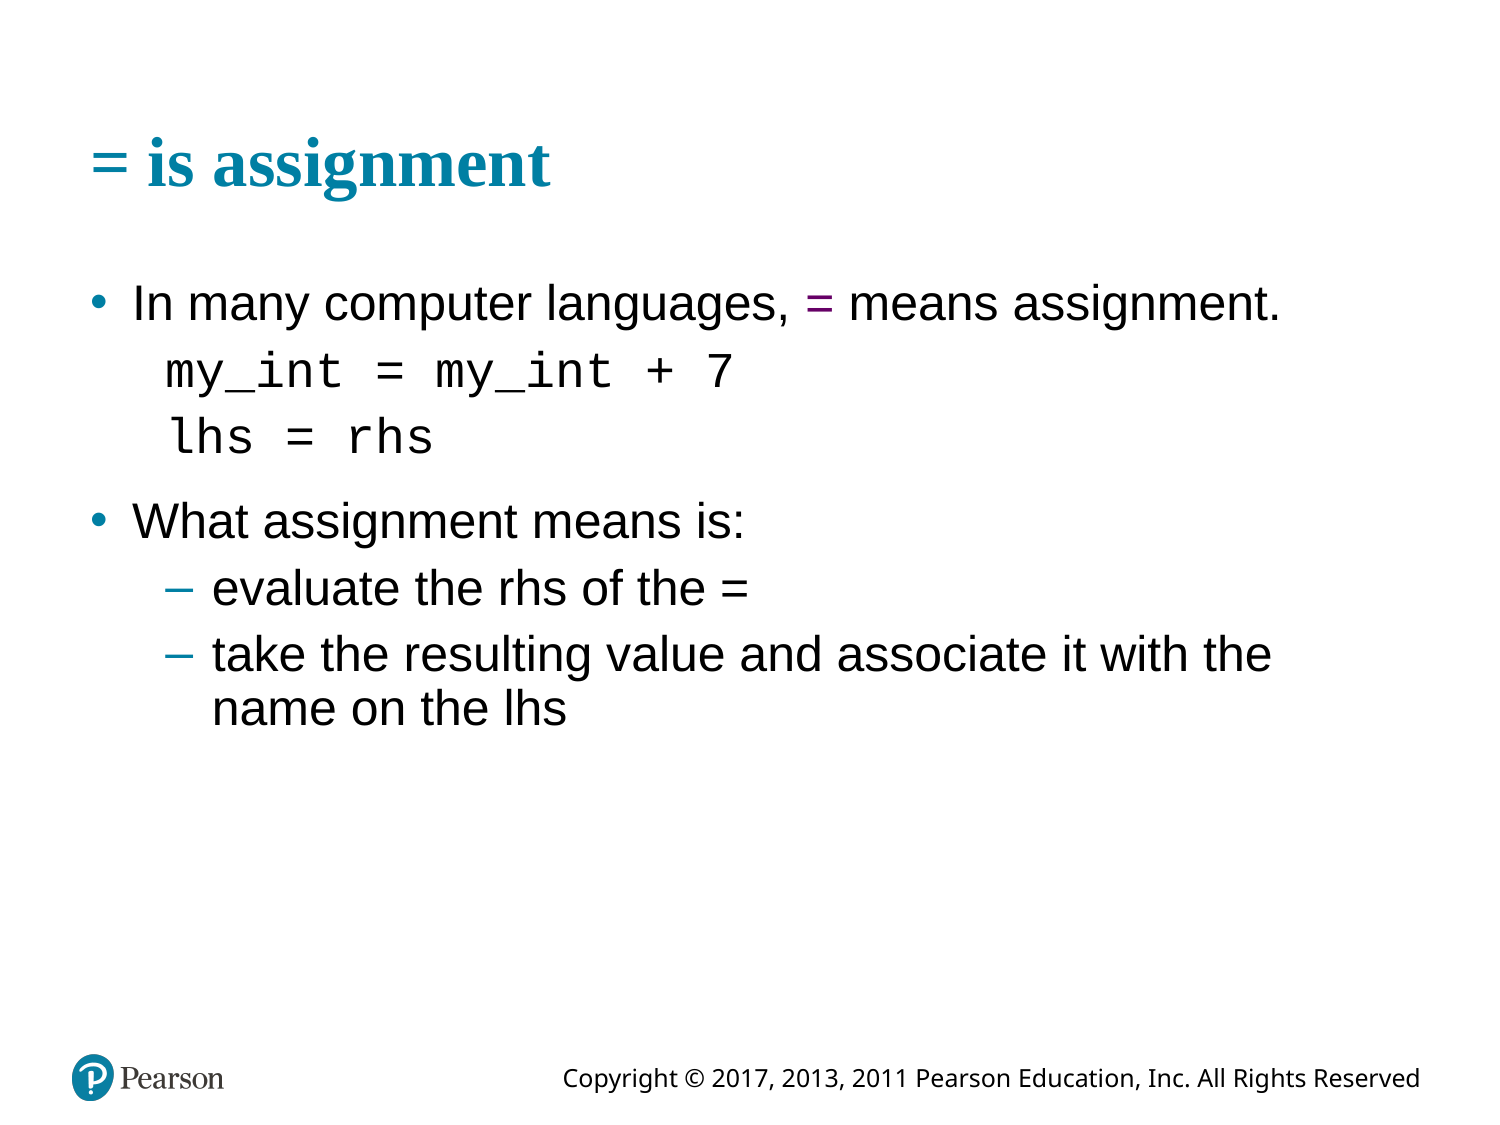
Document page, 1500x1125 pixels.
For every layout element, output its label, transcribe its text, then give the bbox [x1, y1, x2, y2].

list In many computer languages, = means assignment. my_int = my_int + 7 lhs = rhs What assignment means is: evaluate the rhs of the = take the resulting value and associate it with the name on the lhs [75, 262, 1425, 1005]
picture [72, 1087, 83, 1101]
picture [80, 1063, 106, 1088]
picture [72, 1054, 88, 1070]
picture [98, 1054, 224, 1101]
title = is assignment [75, 35, 1425, 216]
